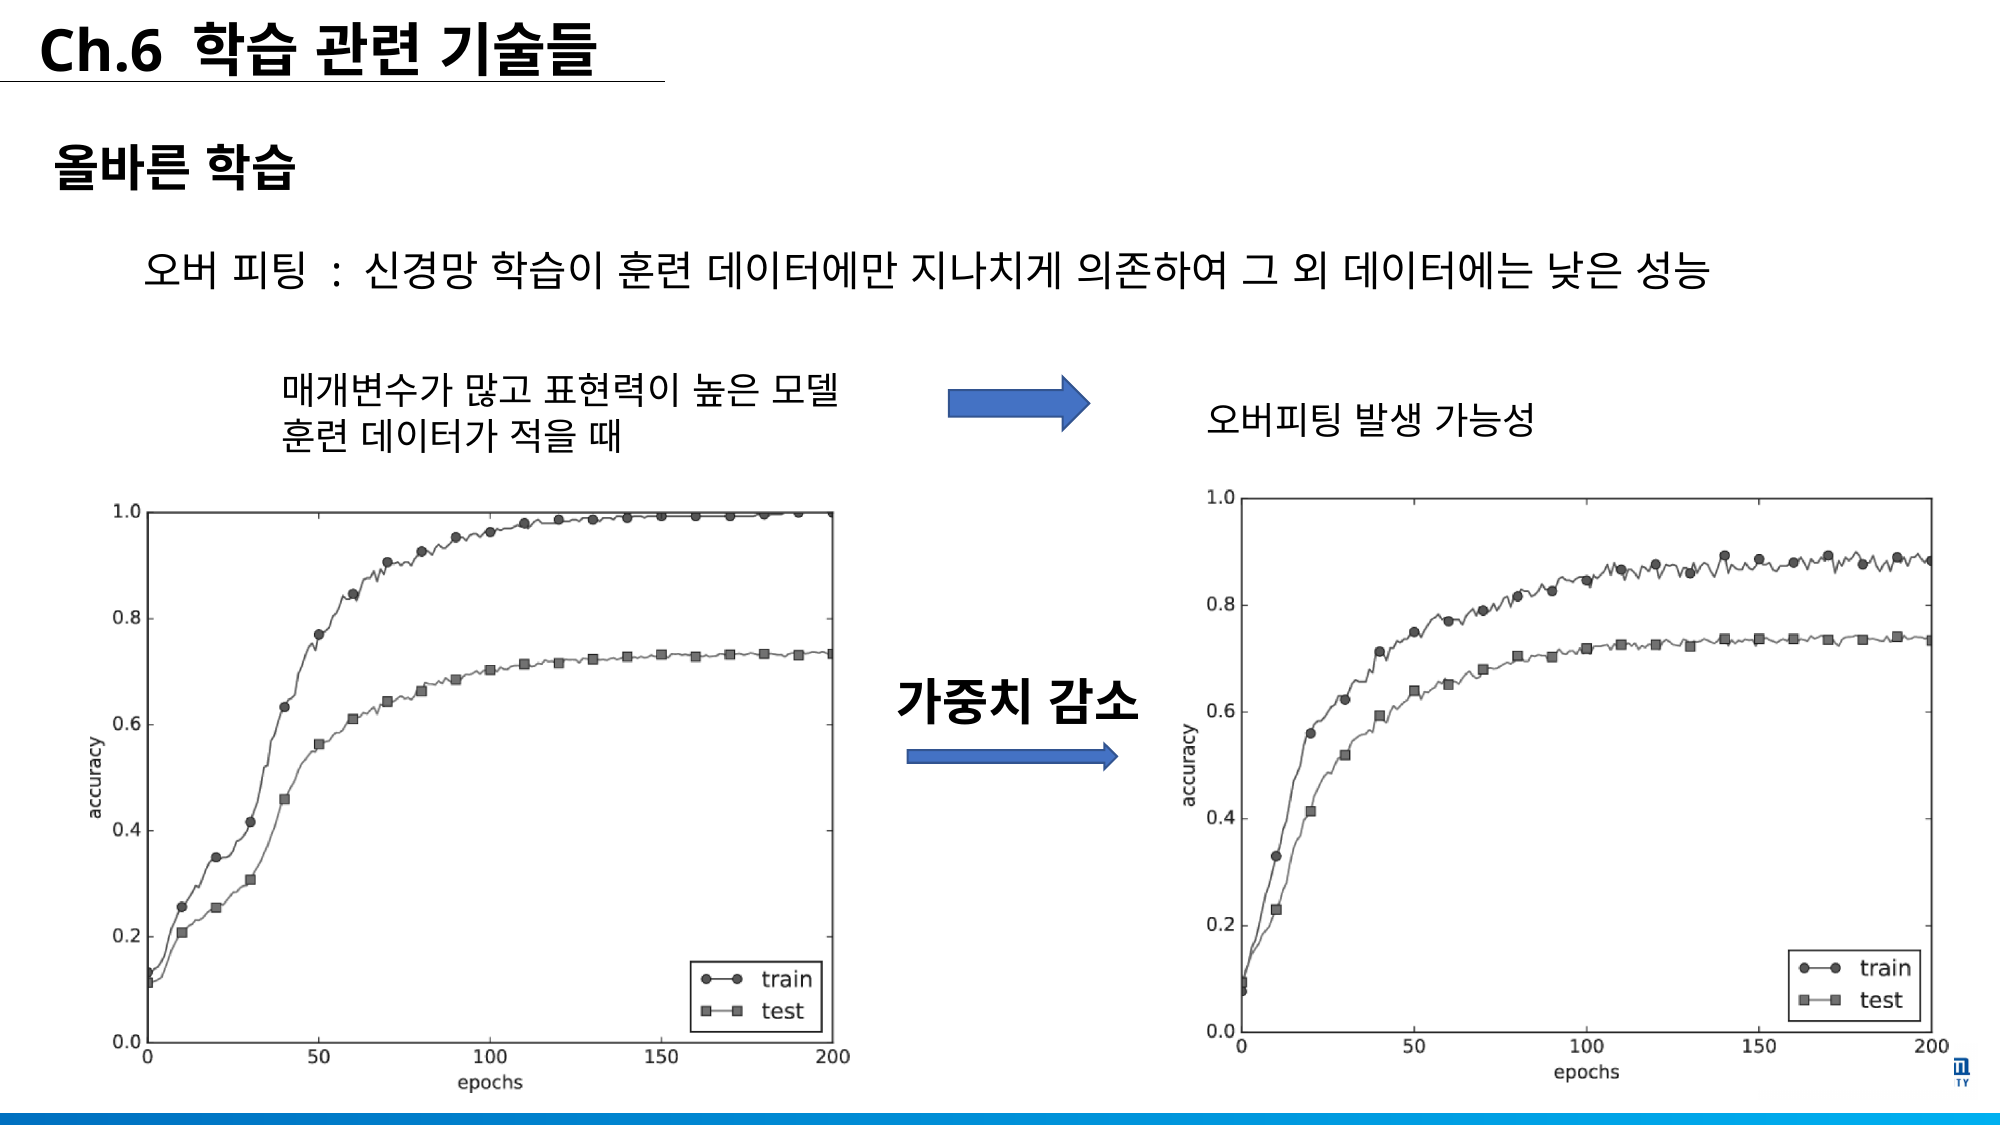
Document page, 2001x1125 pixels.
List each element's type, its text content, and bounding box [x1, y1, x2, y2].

text_box 올바른 학습 [39, 128, 705, 204]
picture [80, 497, 860, 1104]
text_box [906, 741, 1119, 772]
picture [1174, 481, 1978, 1100]
text_box [0, 1113, 2000, 1125]
text_box [947, 374, 1091, 433]
text_box Ch.6 학습 관련 기술들 [0, 5, 638, 81]
text_box 매개변수가 많고 표현력이 높은 모델 훈련 데이터가 적을 때 [266, 360, 856, 465]
text_box 가중치 감소 [881, 663, 1174, 738]
text_box 오버피팅 발생 가능성 [1191, 389, 1553, 450]
text_box Ch.6 학습 관련 기술들 [0, 82, 638, 91]
text_box 오버 피팅 : 신경망 학습이 훈련 데이터에만 지나치게 의존하여 그 외 데이터에는 낮은 성능 [128, 237, 1936, 503]
